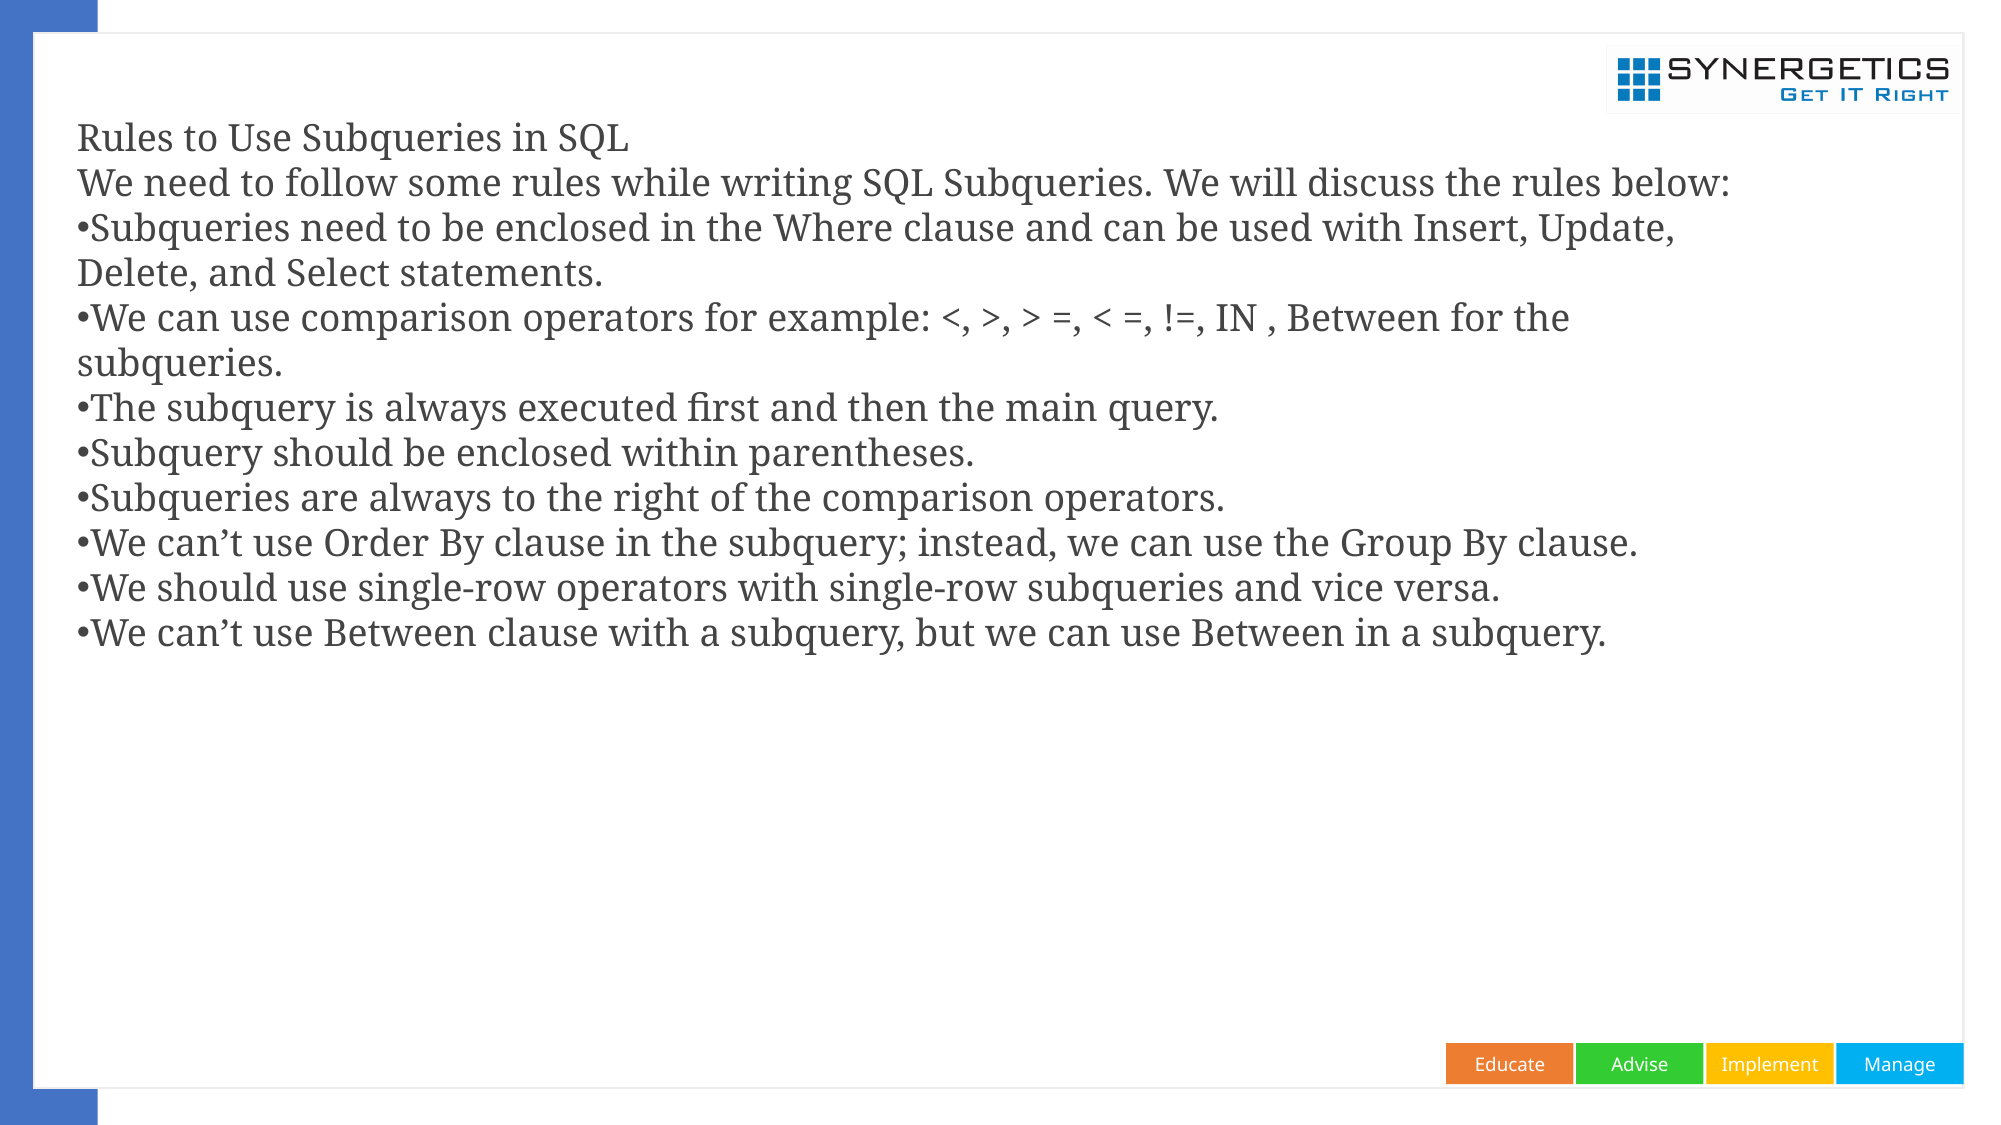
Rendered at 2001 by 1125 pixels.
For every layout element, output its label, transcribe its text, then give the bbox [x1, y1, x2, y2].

text_box Rules to Use Subqueries in SQL We need to follow some rules while writing SQL Subqueries. We will discuss the rules below: Subqueries need to be enclosed in the Where clause and can be used with Insert, Update, Delete, and Select statements. We can use comparison operators for example: <, >, > =, < =, !=, IN , Between for the subqueries. The subquery is always executed first and then the main query. Subquery should be enclosed within parentheses. Subqueries are always to the right of the comparison operators. We can’t use Order By clause in the subquery; instead, we can use the Group By clause. We should use single-row operators with single-row subqueries and vice versa. We can’t use Between clause with a subquery, but we can use Between in a subquery. [62, 106, 1766, 662]
picture [1606, 45, 1960, 114]
